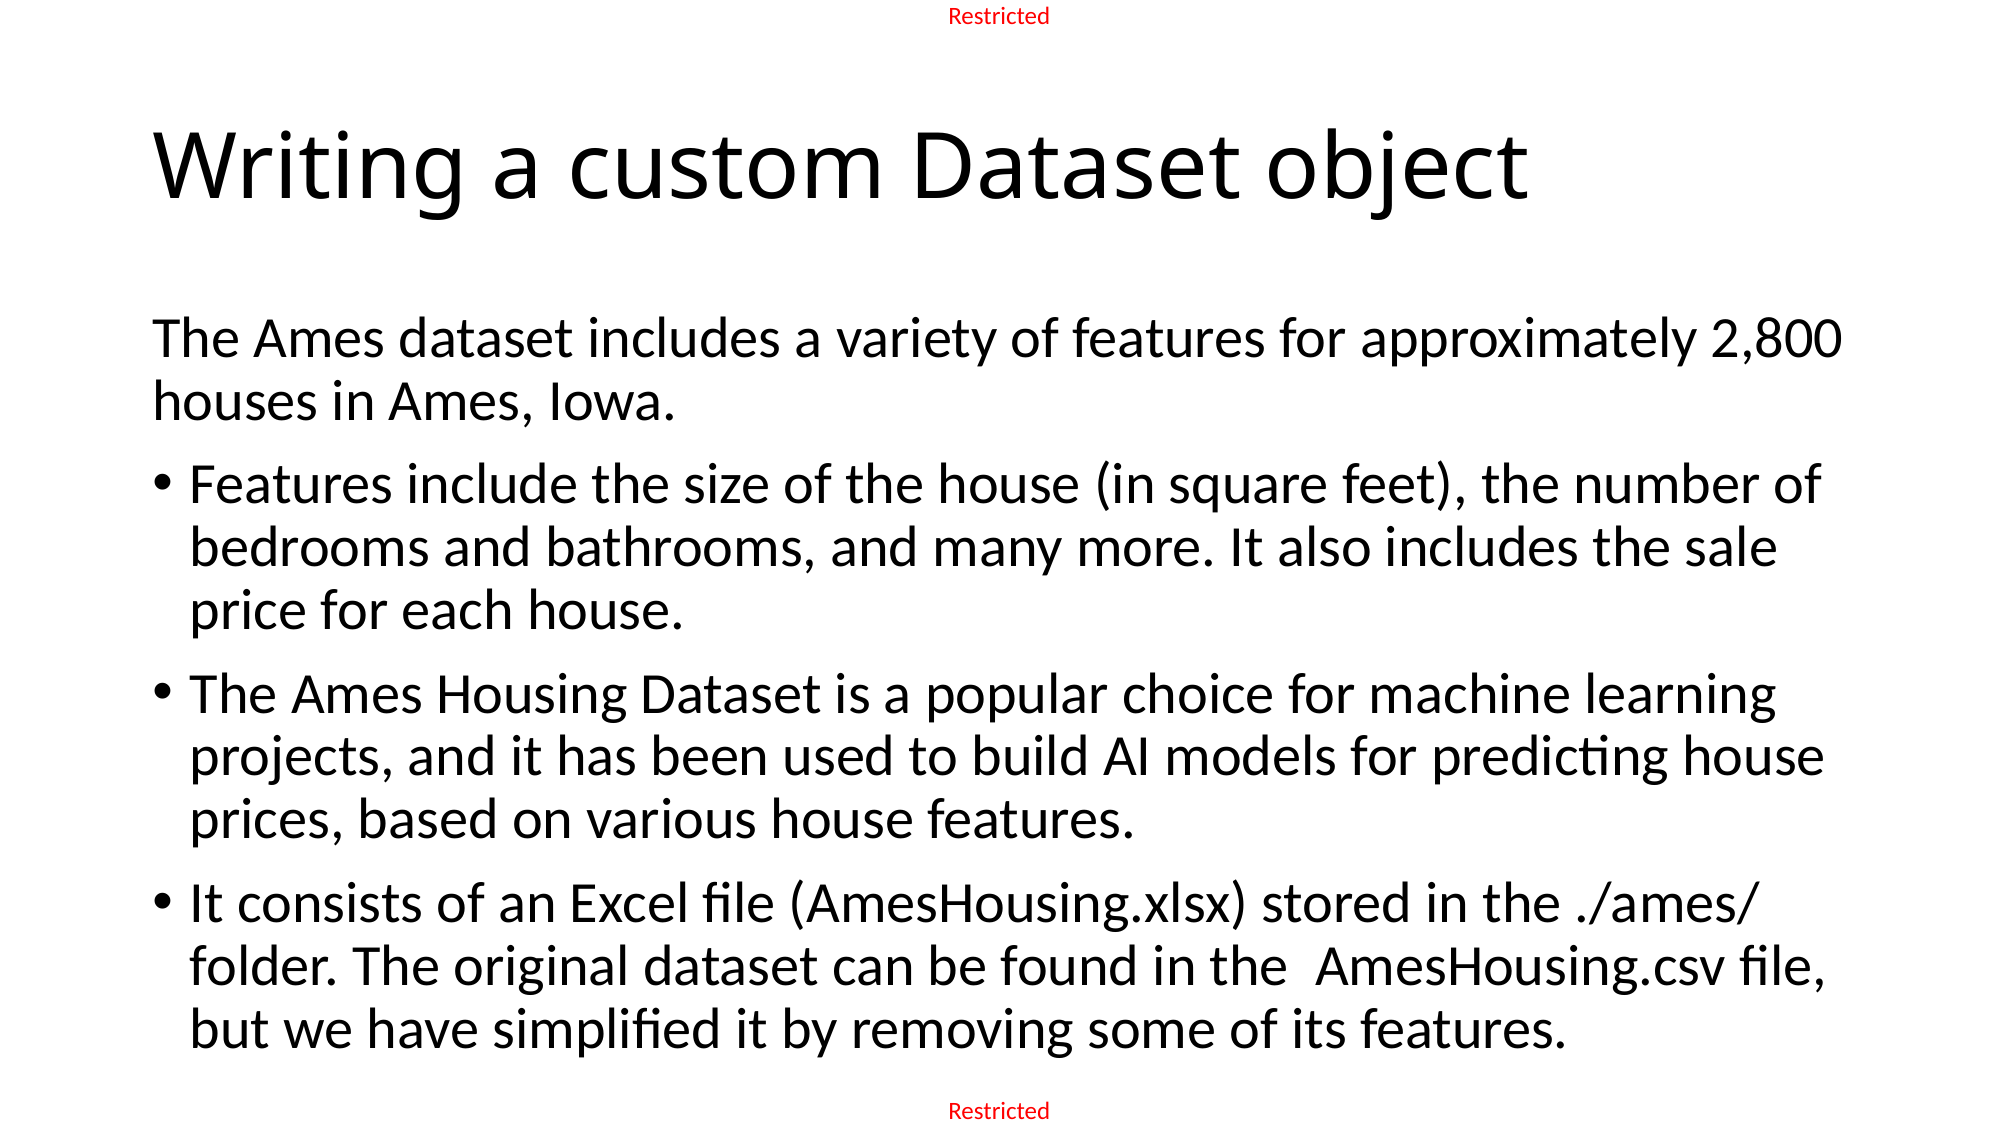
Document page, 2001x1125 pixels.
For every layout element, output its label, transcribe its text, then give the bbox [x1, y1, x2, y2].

title Writing a custom Dataset object [137, 59, 1863, 278]
list The Ames dataset includes a variety of features for approximately 2,800 houses in Ames, Iowa. Features include the size of the house (in square feet), the number of bedrooms and bathrooms, and many more. It also includes the sale price for each house. The Ames Housing Dataset is a popular choice for machine learning projects, and it has been used to build AI models for predicting house prices, based on various house features. It consists of an Excel file (AmesHousing.xlsx) stored in the ./ames/ folder. The original dataset can be found in the AmesHousing.csv file, but we have simplified it by removing some of its features. [137, 299, 1863, 1125]
